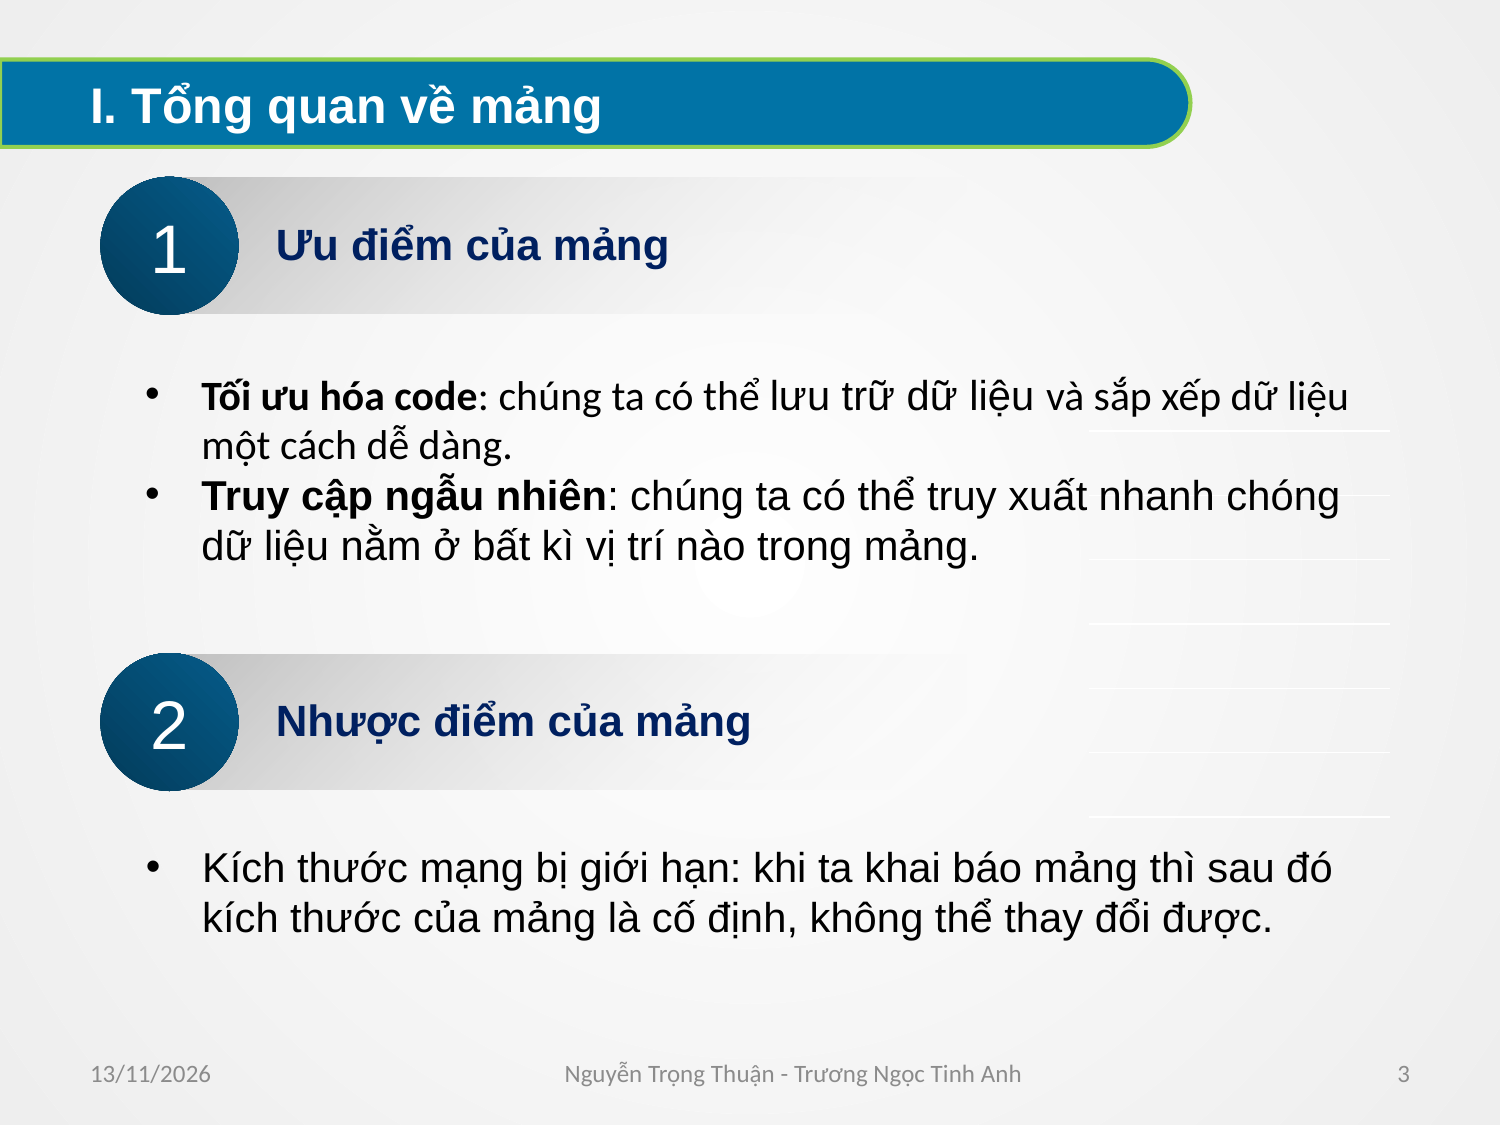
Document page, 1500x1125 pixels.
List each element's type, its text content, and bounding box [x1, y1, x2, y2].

text_box Kích thước mạng bị giới hạn: khi ta khai báo mảng thì sau đó kích thước của mảng là cố định, không thể thay đổi được. [131, 833, 1391, 949]
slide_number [75, 1042, 425, 1103]
title I. Tổng quan về mảng [75, 45, 1425, 163]
text_box [0, 57, 75, 149]
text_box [100, 652, 967, 792]
footer Nguyễn Trọng Thuận - Trương Ngọc Tinh Anh [512, 1042, 1074, 1103]
slide_number 3 [1074, 1042, 1425, 1103]
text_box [1088, 430, 1390, 818]
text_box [100, 176, 967, 316]
text_box Tối ưu hóa code: chúng ta có thể lưu trữ dữ liệu và sắp xếp dữ liệu một cách dễ dàng. Truy cập ngẫu nhiên: chúng ta có thể truy xuất nhanh chóng dữ liệu nằm ở bất kì vị trí nào trong mảng. [130, 360, 1390, 576]
